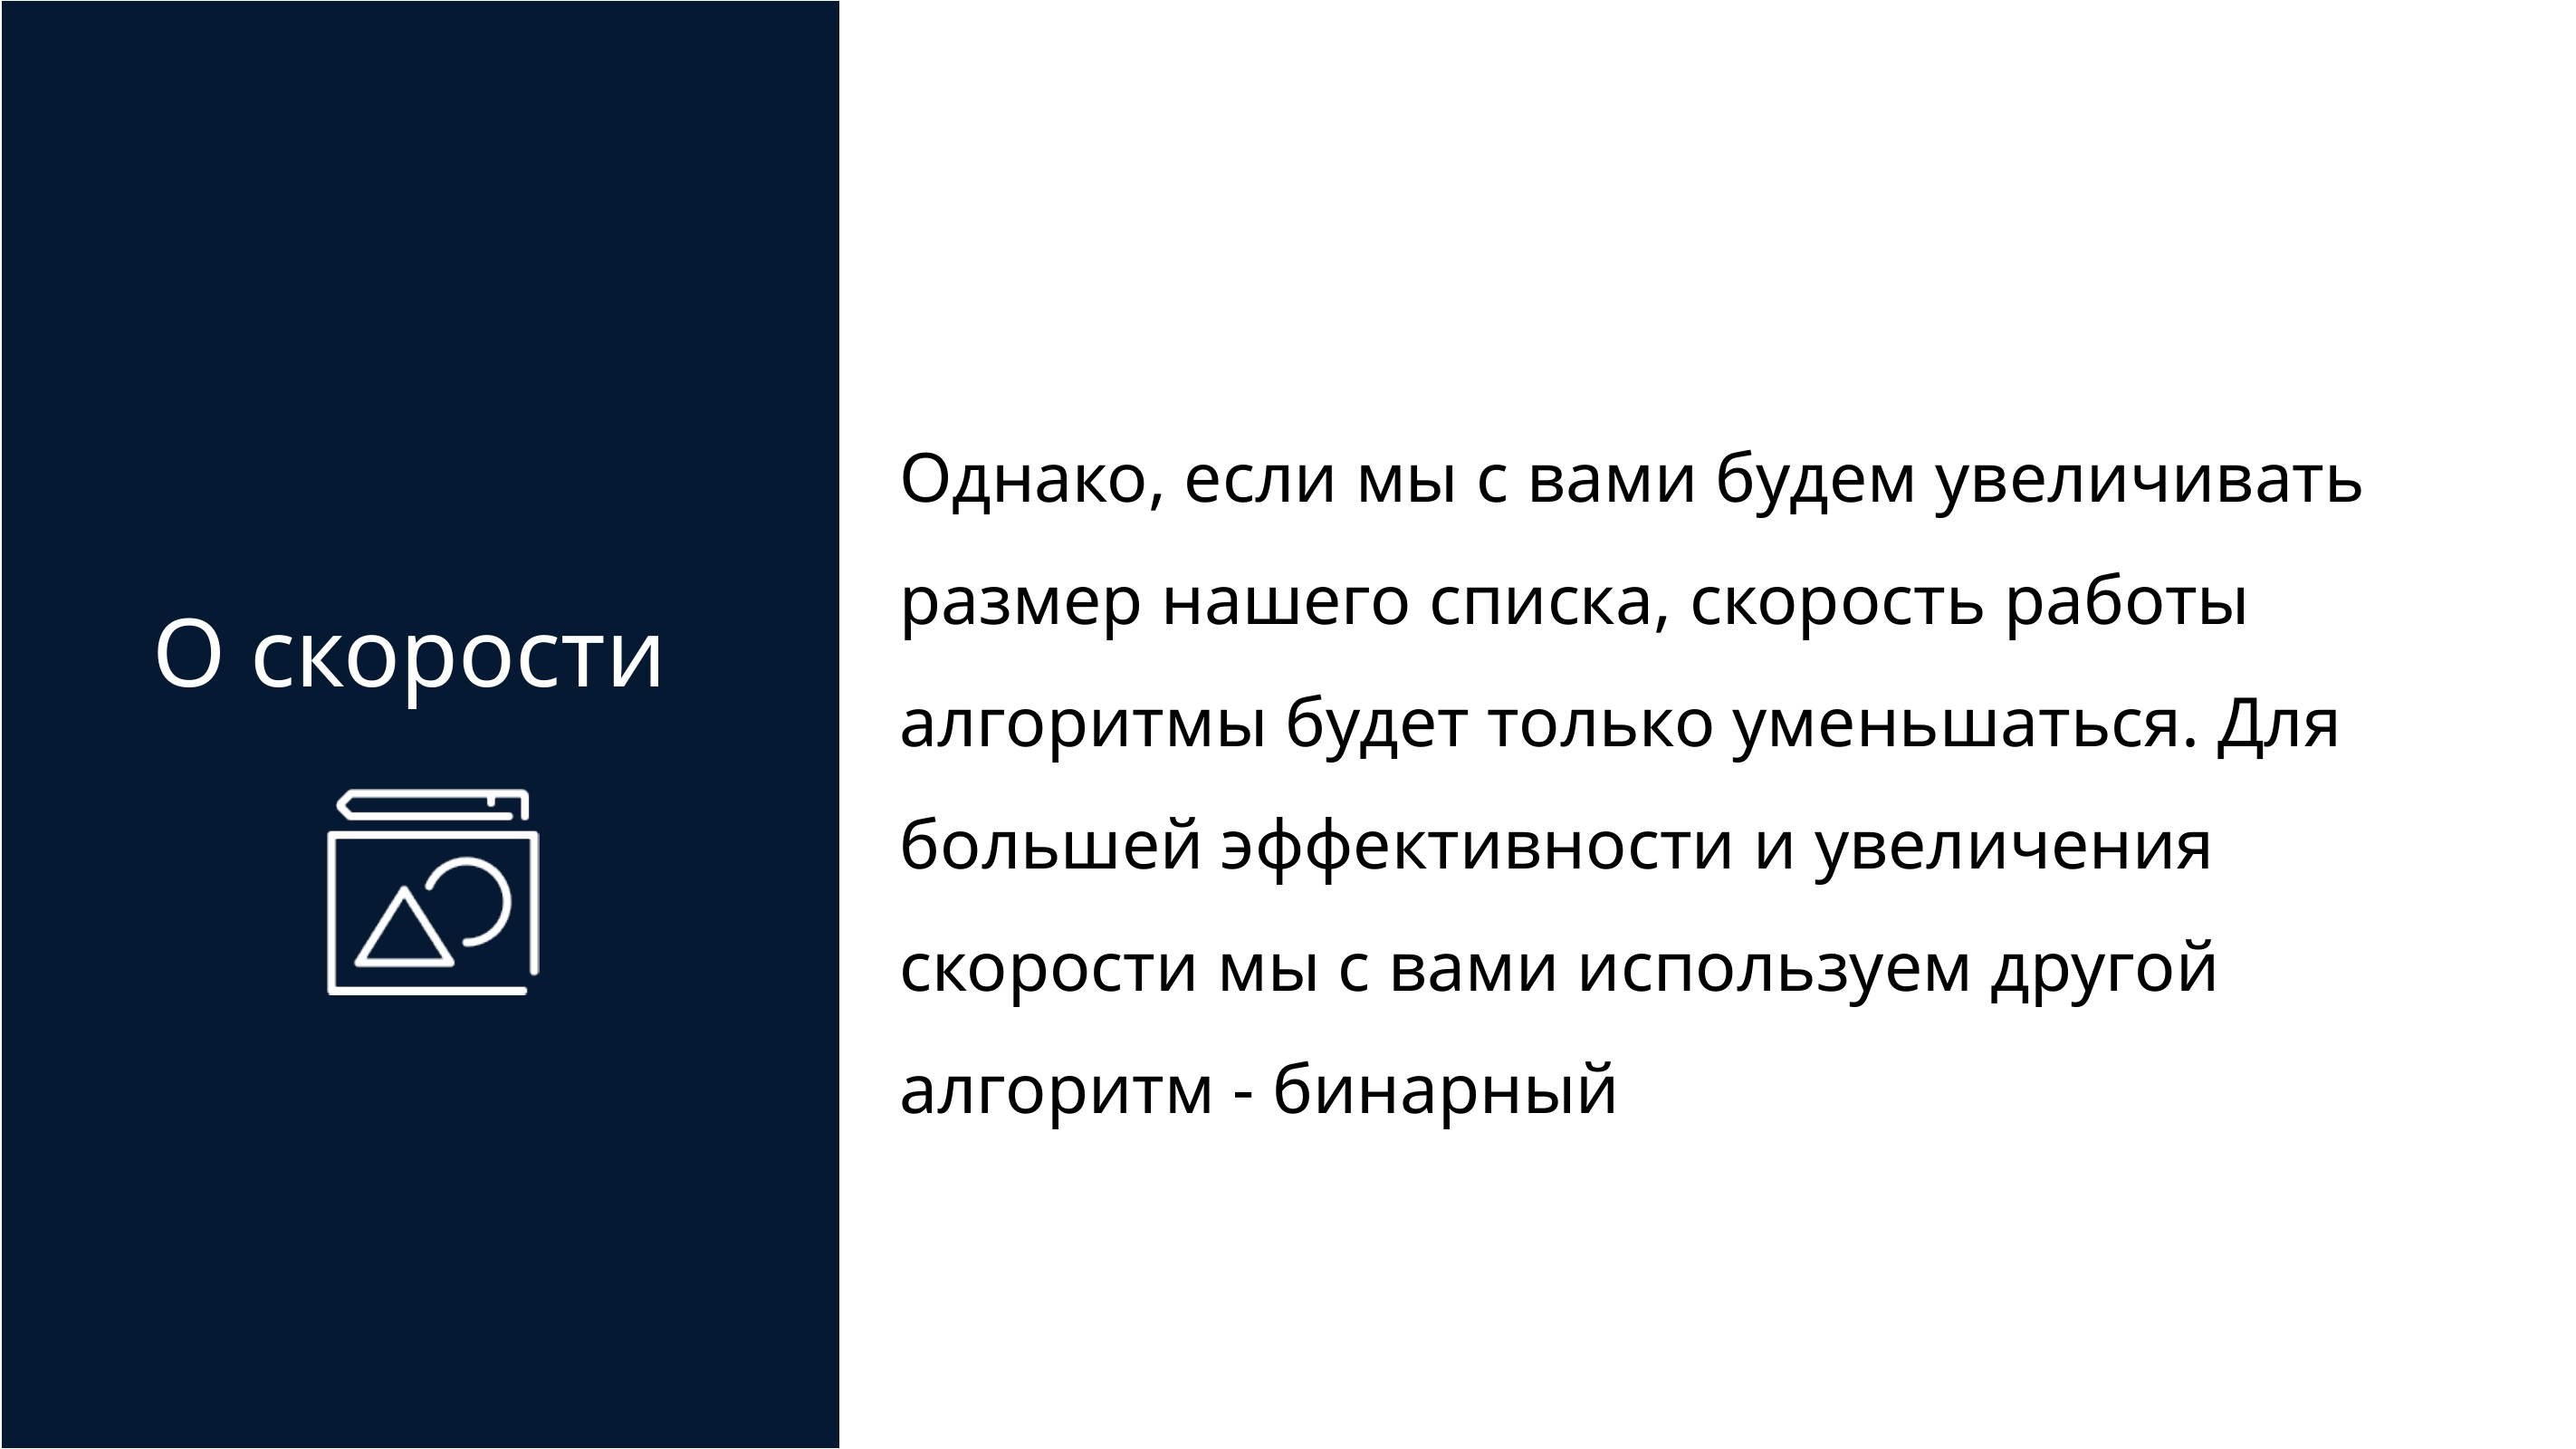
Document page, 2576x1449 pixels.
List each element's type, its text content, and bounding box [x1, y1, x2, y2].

picture [0, 0, 841, 1449]
text_box Однако, если мы с вами будем увеличивать размер нашего списка, скорость работы алгоритмы будет только уменьшаться. Для большей эффективности и увеличения скорости мы с вами используем другой алгоритм - бинарный [886, 387, 2447, 1135]
